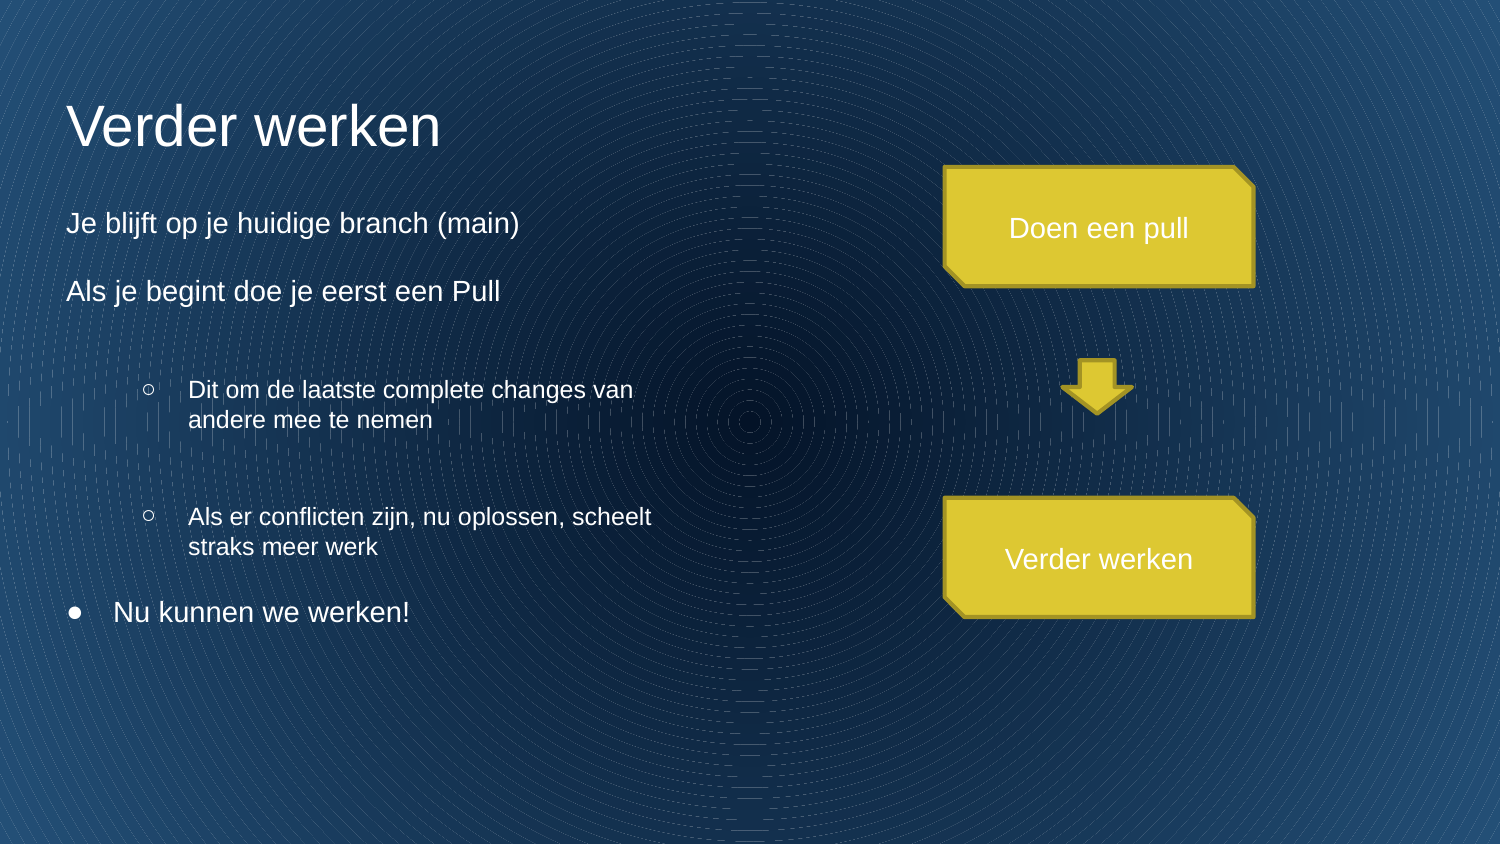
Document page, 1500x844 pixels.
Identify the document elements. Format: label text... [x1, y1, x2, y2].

text_box Doen een pull [942, 164, 1256, 289]
text_box [1060, 358, 1134, 416]
list Je blijft op je huidige branch (main) Als je begint doe je eerst een Pull Dit om de laatste complete changes van andere mee te nemen Als er conflicten zijn, nu oplossen, scheelt straks meer werk Nu kunnen we werken! [51, 189, 708, 750]
title Verder werken [51, 72, 1449, 167]
text_box Verder werken [942, 495, 1256, 620]
